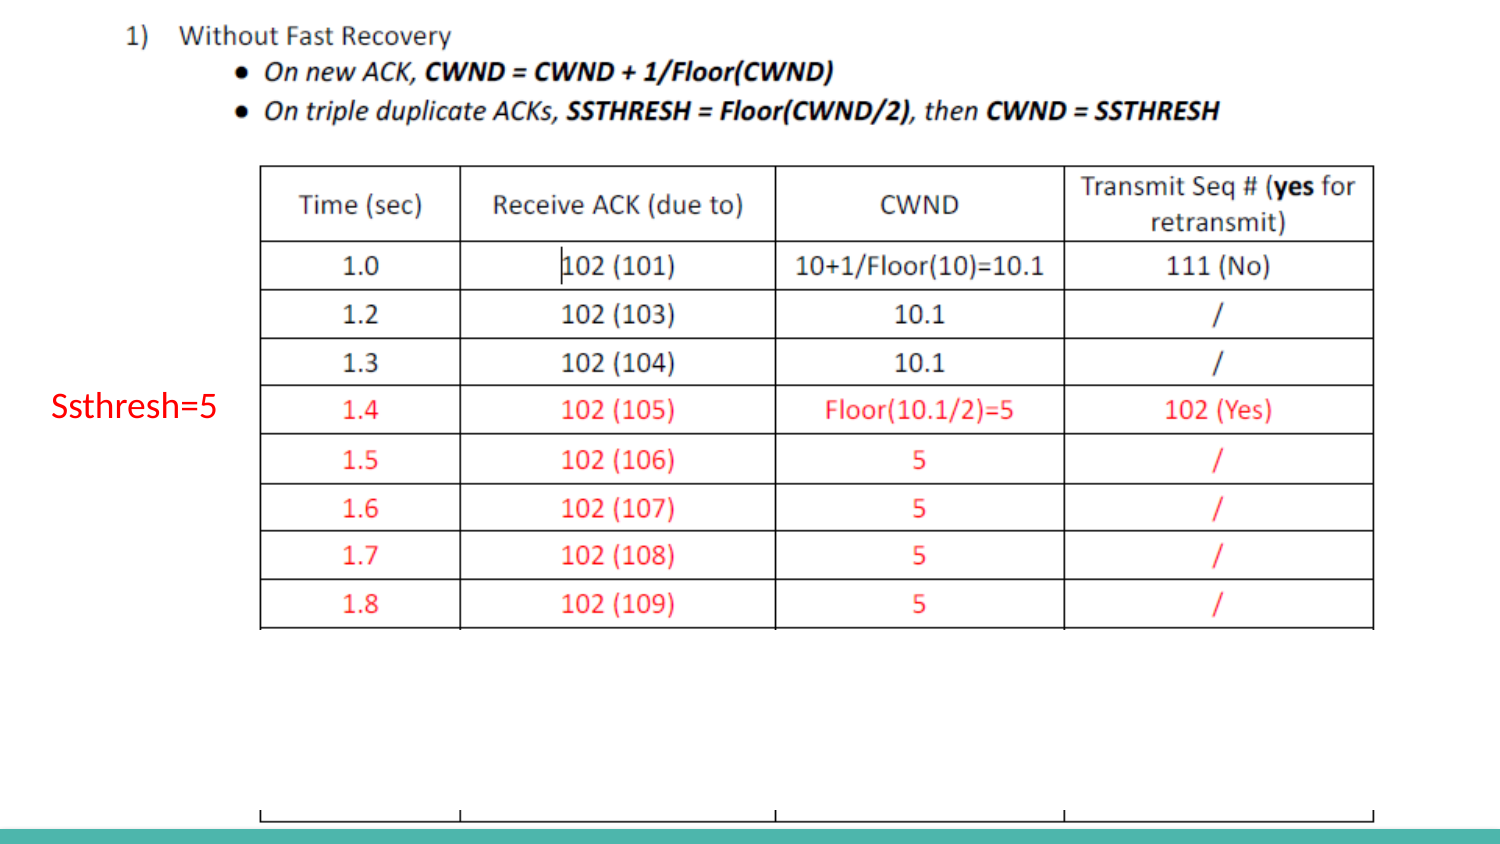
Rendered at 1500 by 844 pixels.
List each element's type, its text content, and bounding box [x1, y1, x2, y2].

picture [121, 17, 1377, 826]
text_box Ssthresh=5 [36, 373, 116, 434]
